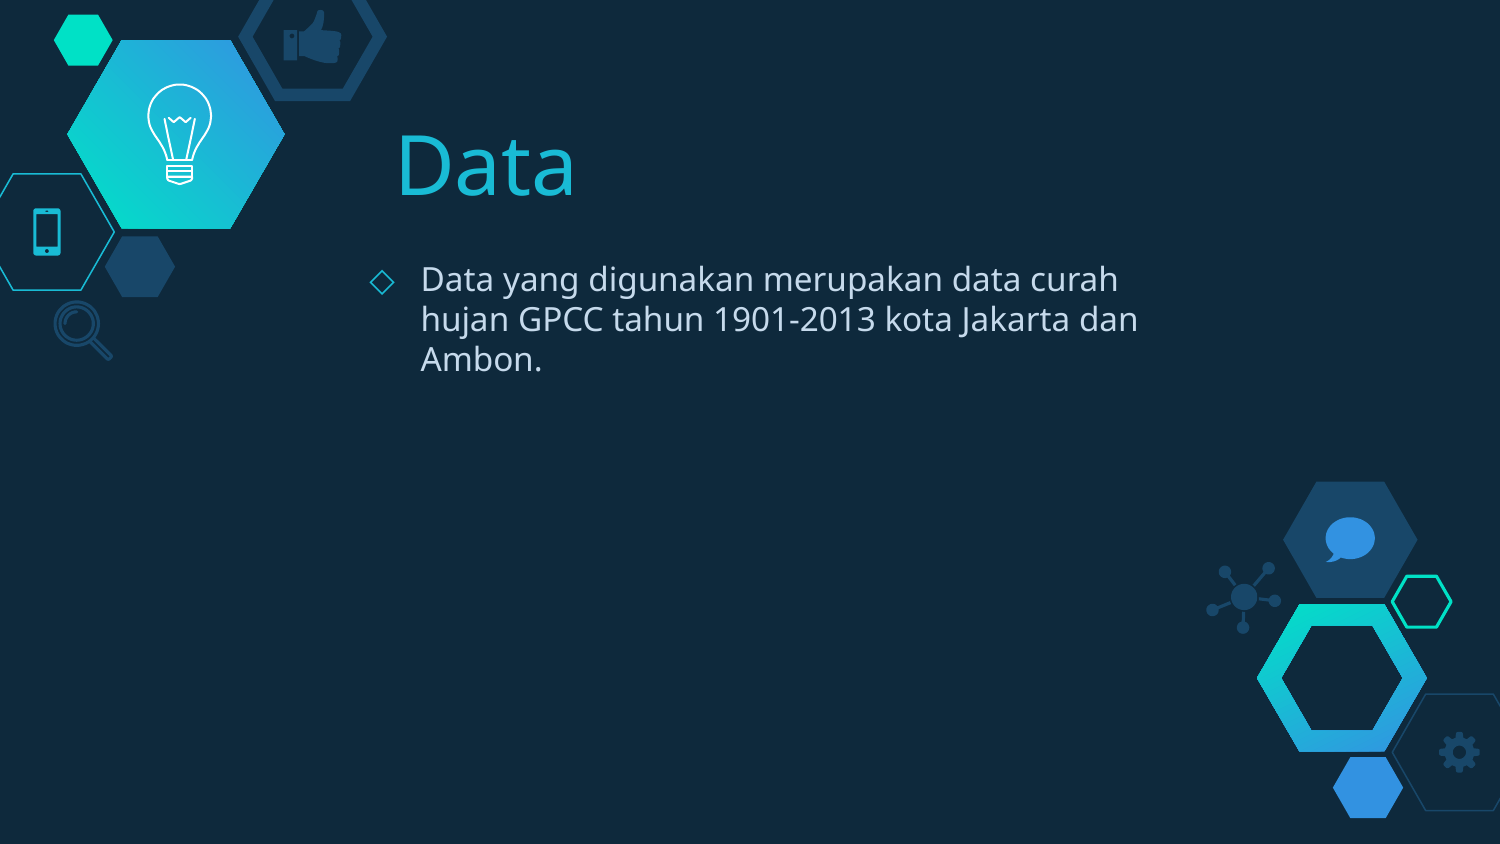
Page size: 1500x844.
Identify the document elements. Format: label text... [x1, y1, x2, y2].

title Data [379, 121, 1191, 228]
list Data yang digunakan merupakan data curah hujan GPCC tahun 1901-2013 kota Jakarta dan Ambon. [316, 243, 1191, 516]
